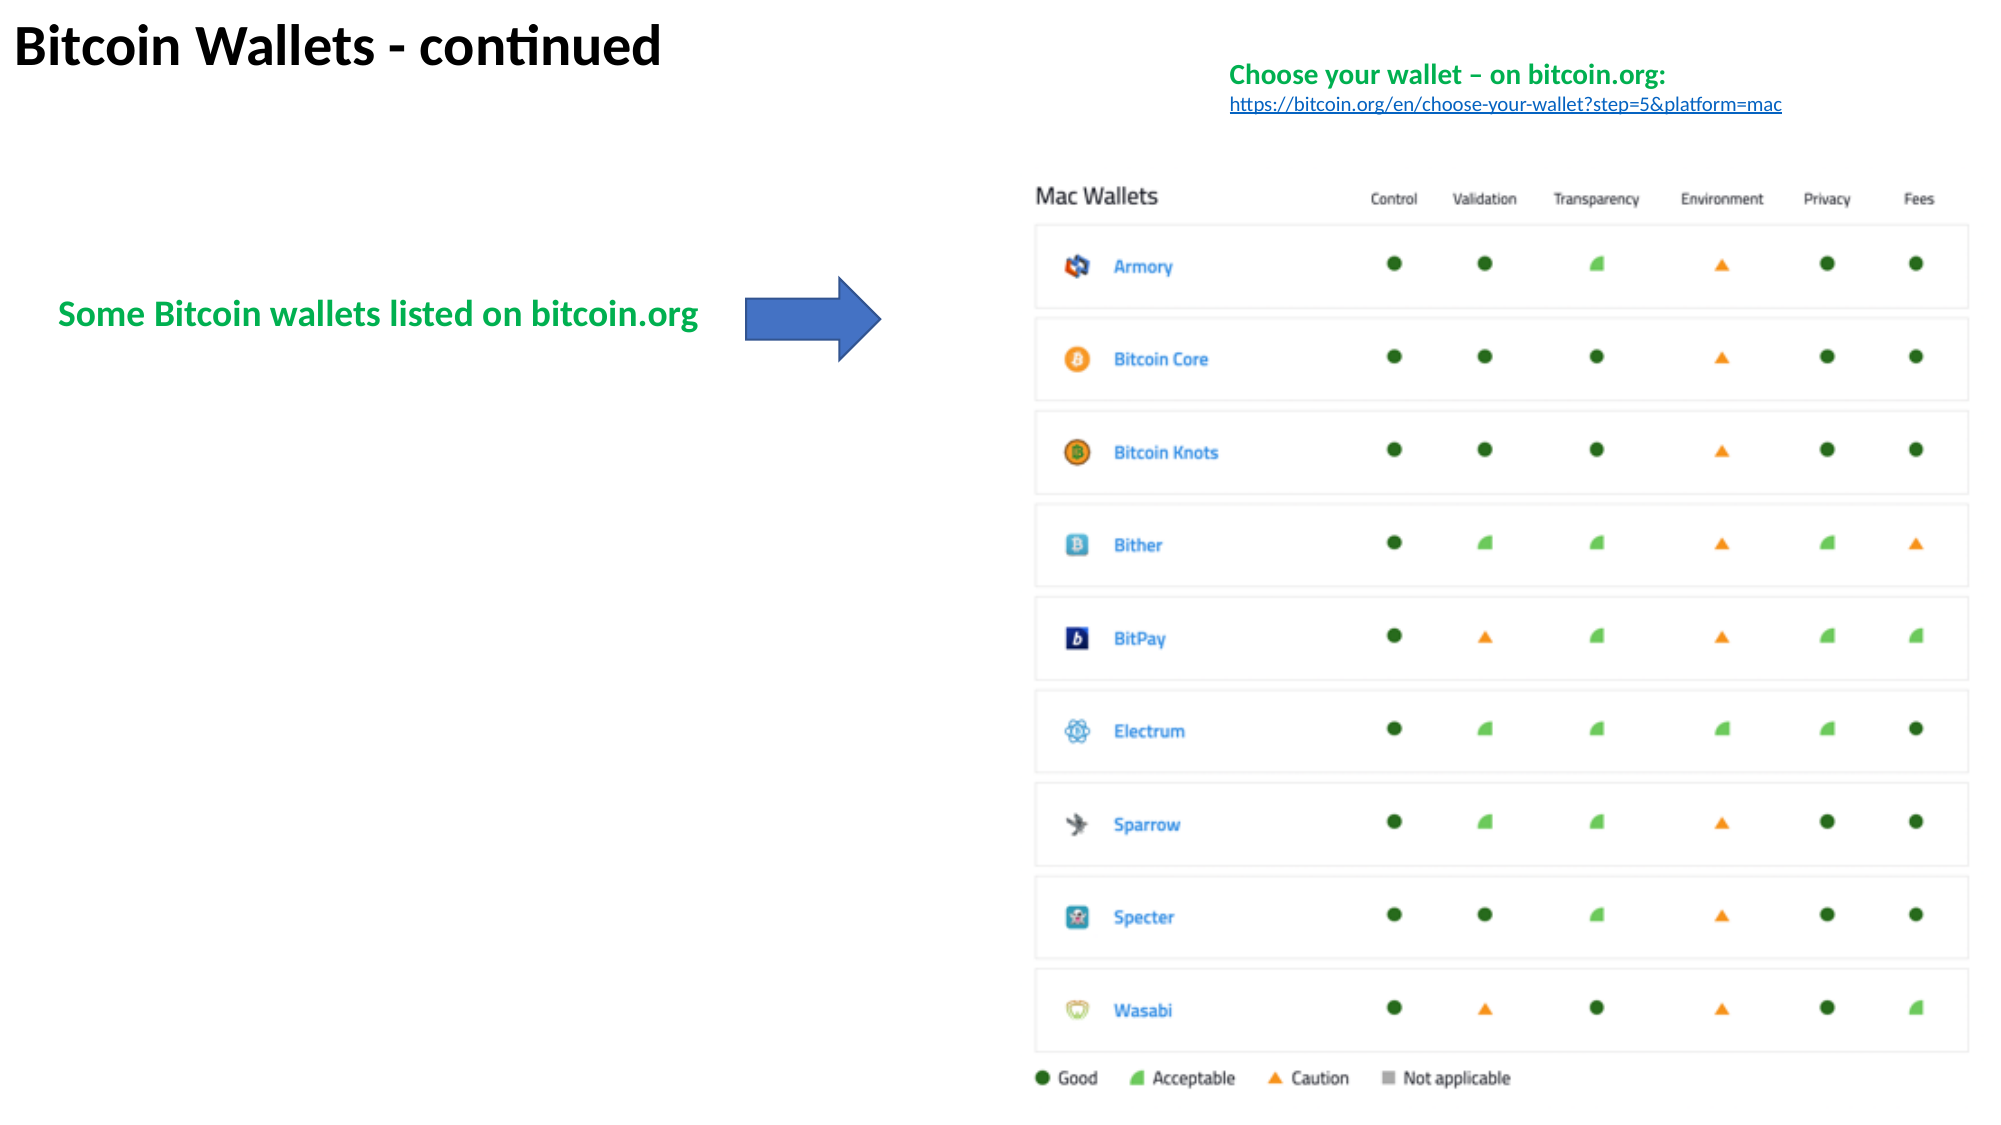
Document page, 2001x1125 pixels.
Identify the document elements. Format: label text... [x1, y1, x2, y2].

text_box [745, 275, 882, 363]
text_box Some Bitcoin wallets listed on bitcoin.org [43, 281, 746, 342]
text_box Choose your wallet – on bitcoin.org: https://bitcoin.org/en/choose-your-wallet?step=5&platform=mac [1214, 47, 1844, 123]
picture [1020, 167, 1984, 1109]
text_box Bitcoin Wallets - continued [0, 0, 816, 85]
